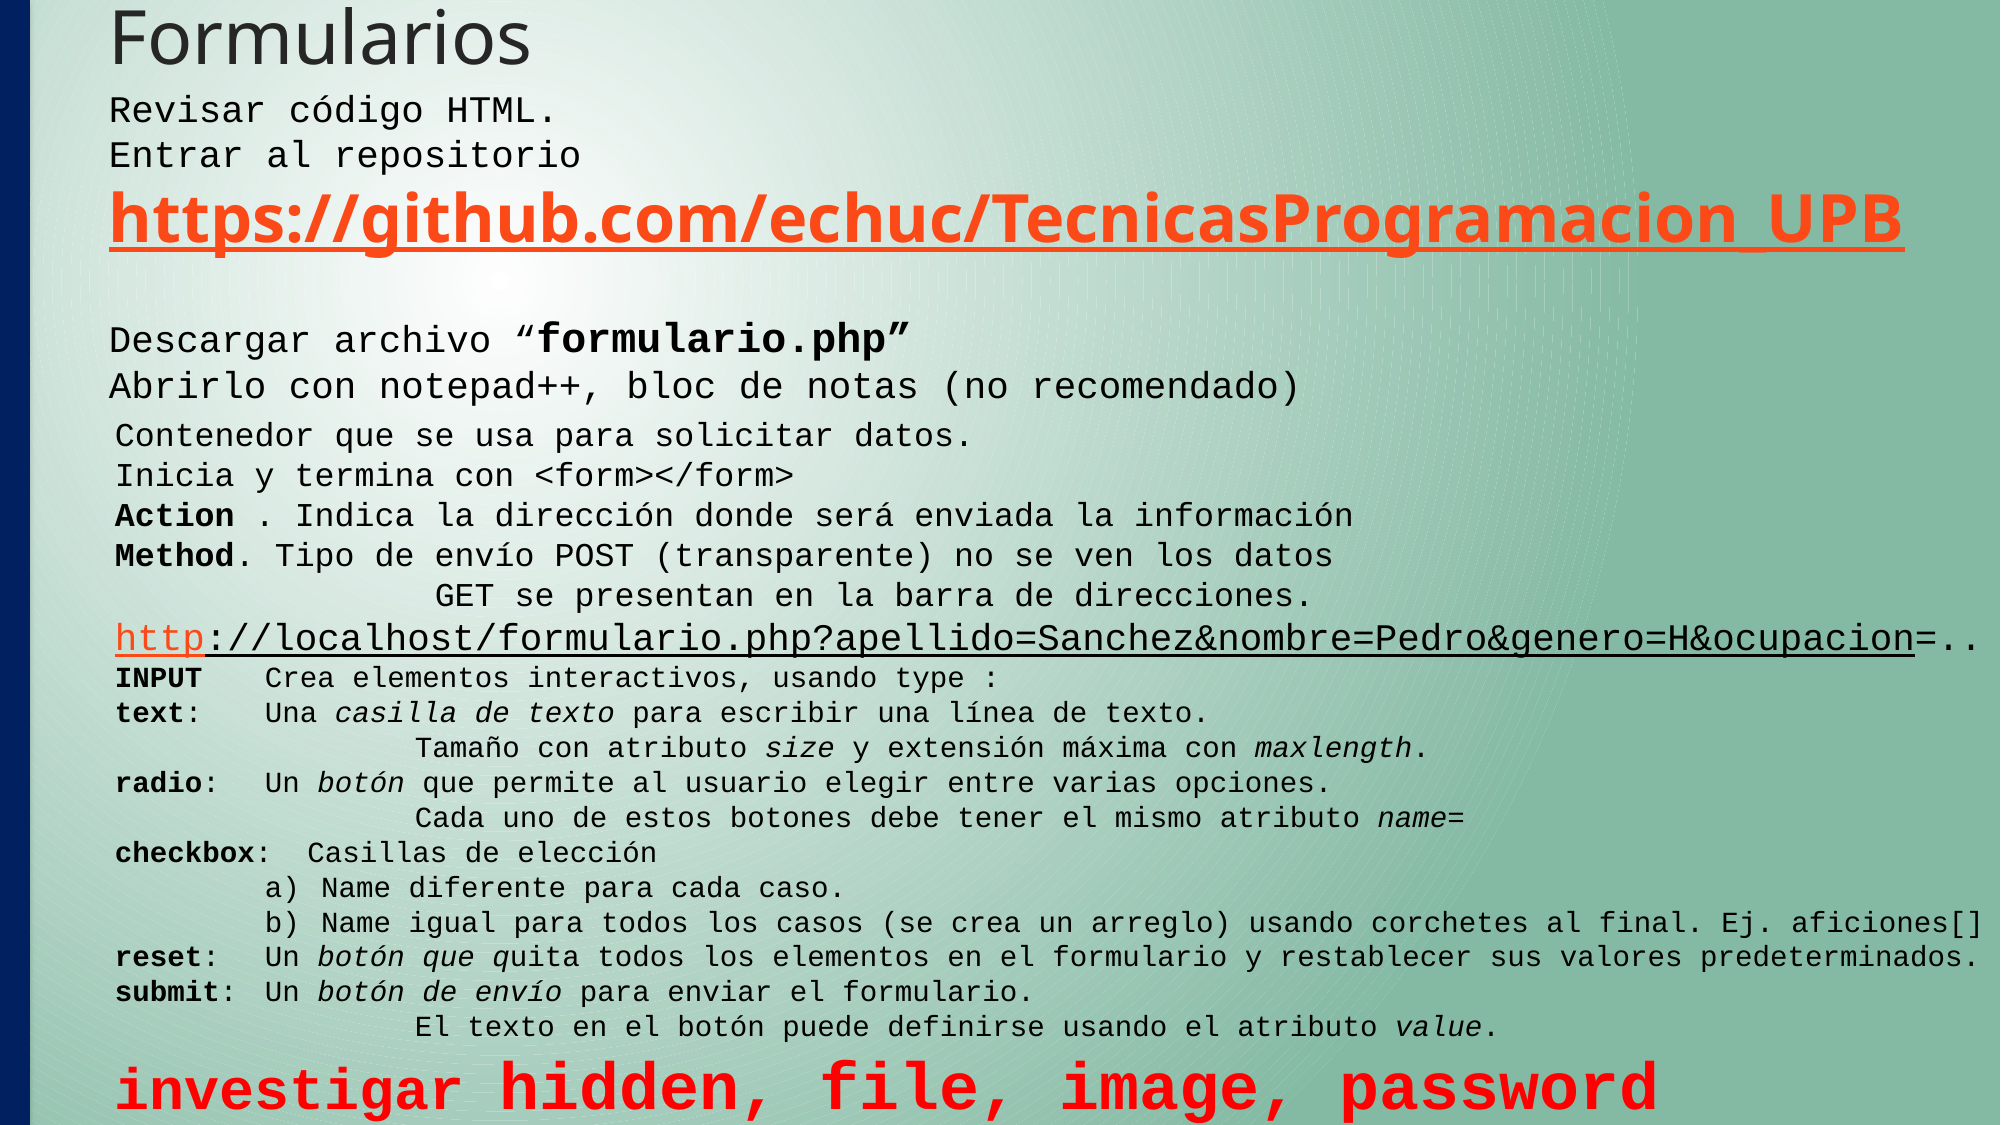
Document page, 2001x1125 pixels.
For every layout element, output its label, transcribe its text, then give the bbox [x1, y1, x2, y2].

title Formularios [93, 0, 1556, 77]
text_box Contenedor que se usa para solicitar datos. Inicia y termina con <form></form> Action . Indica la dirección donde será enviada la información Method. Tipo de envío POST (transparente) no se ven los datos GET se presentan en la barra de direcciones. http://localhost/formulario.php?apellido=Sanchez&nombre=Pedro&genero=H&ocupacion=.. INPUT Crea elementos interactivos, usando type : text: Una casilla de texto para escribir una línea de texto. Tamaño con atributo size y extensión máxima con maxlength. radio: Un botón que permite al usuario elegir entre varias opciones. Cada uno de estos botones debe tener el mismo atributo name= checkbox: Casillas de elección Name diferente para cada caso. Name igual para todos los casos (se crea un arreglo) usando corchetes al final. Ej. aficiones[] reset: Un botón que quita todos los elementos en el formulario y restablecer sus valores predeterminados. submit: Un botón de envío para enviar el formulario. El texto en el botón puede definirse usando el atributo value. investigar hidden, file, image, password [100, 406, 2000, 1125]
text_box Revisar código HTML. Entrar al repositorio https://github.com/echuc/TecnicasProgramacion_UPB Descargar archivo “formulario.php” Abrirlo con notepad++, bloc de notas (no recomendado) [93, 77, 1920, 414]
